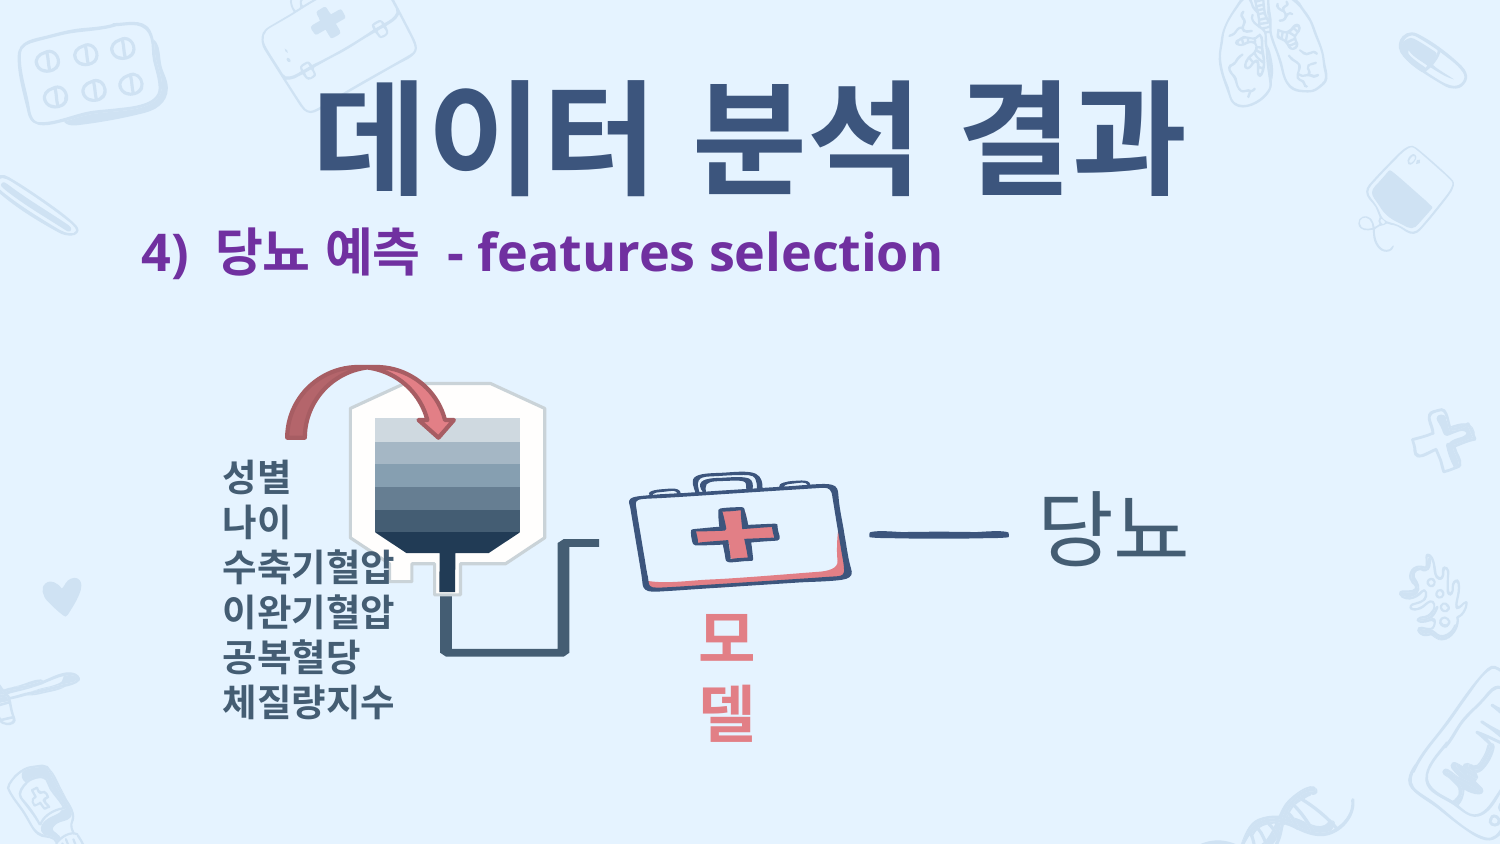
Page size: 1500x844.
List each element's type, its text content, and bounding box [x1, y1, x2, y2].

text_box 4) 당뇨 예측 - features selection [126, 204, 960, 299]
text_box 성별 나이 수축기혈압 이완기혈압 공복혈당 체질량지수 [207, 439, 465, 844]
text_box [285, 364, 423, 440]
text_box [350, 383, 600, 657]
text_box 모델 [683, 600, 824, 656]
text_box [628, 471, 853, 592]
text_box [869, 531, 1009, 539]
text_box 당뇨 [1022, 462, 1500, 534]
title 데이터 분석 결과 [118, 88, 1382, 183]
